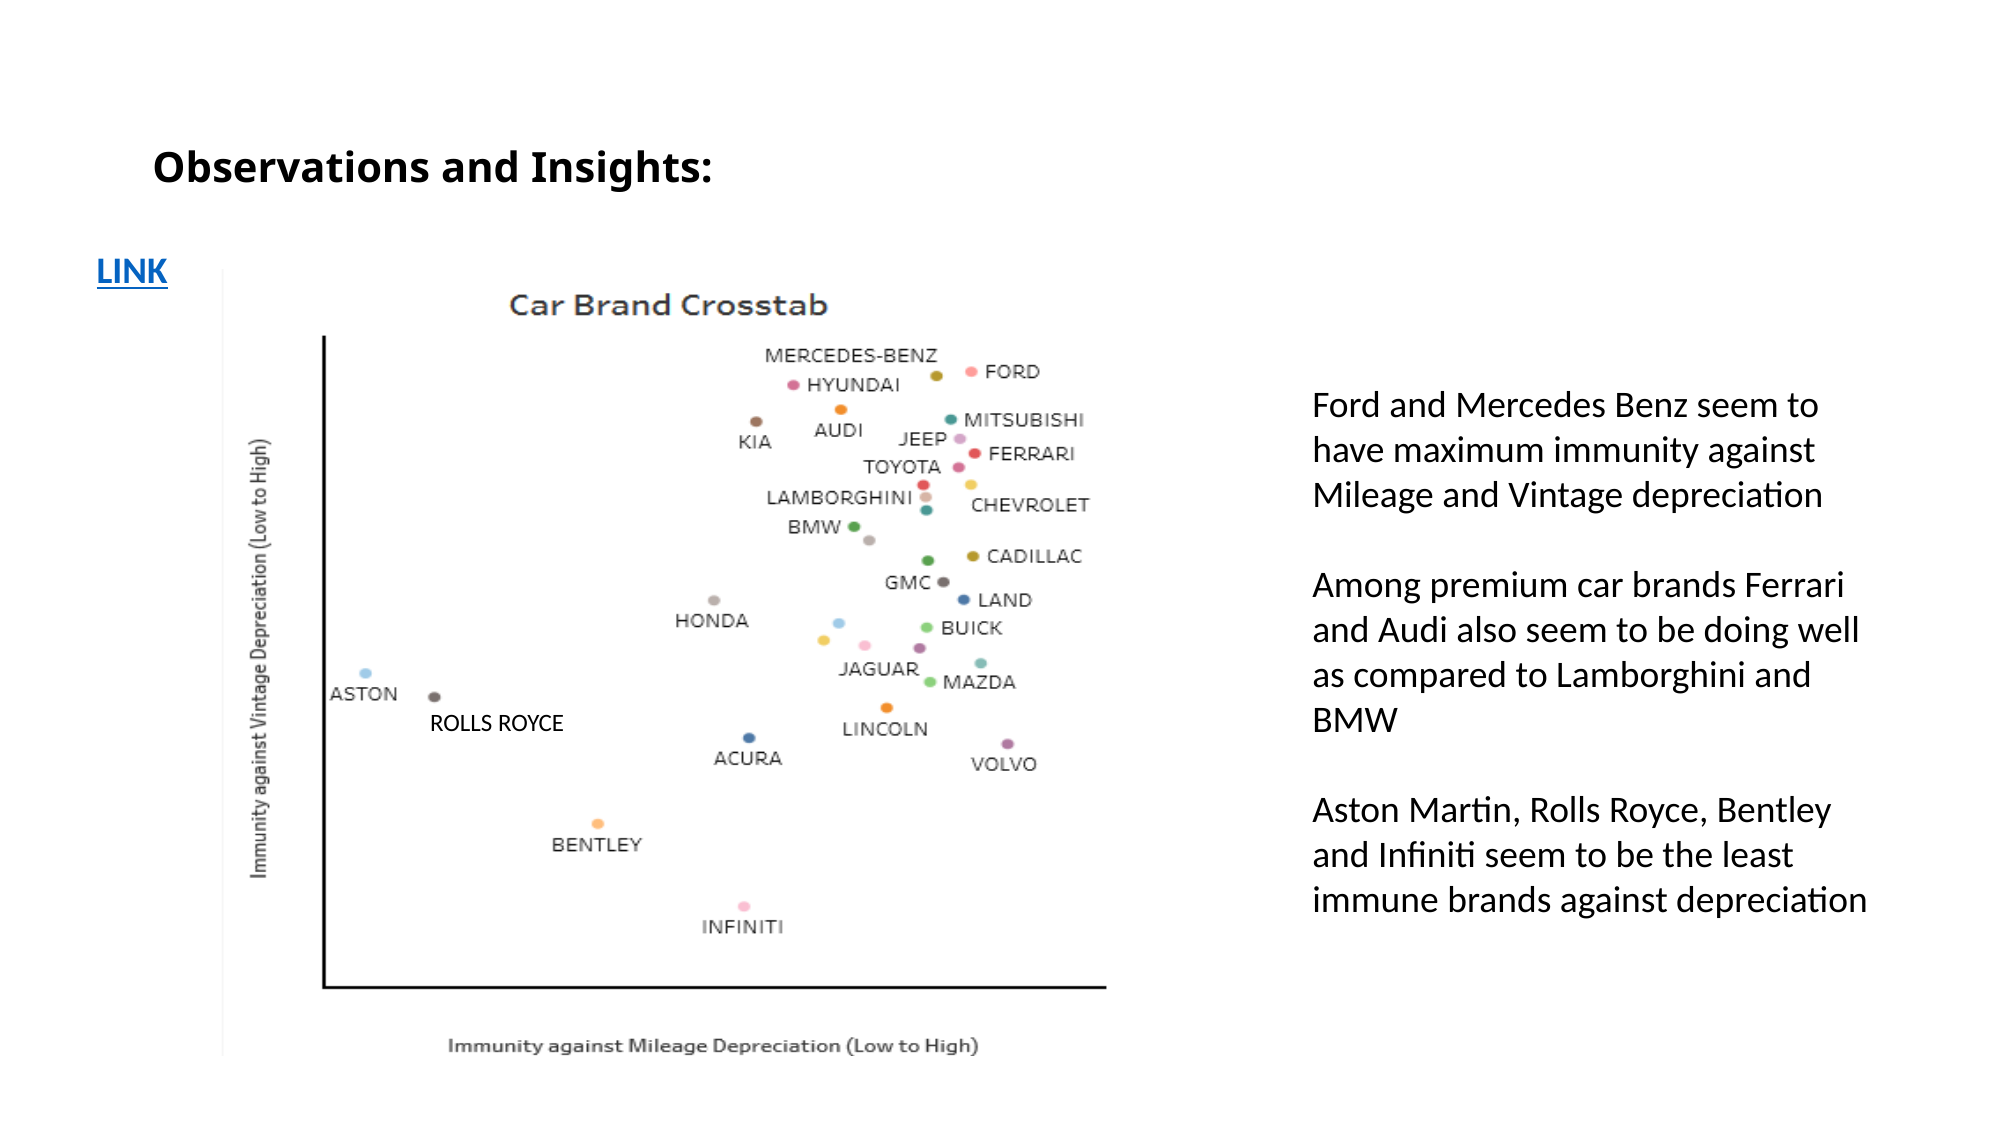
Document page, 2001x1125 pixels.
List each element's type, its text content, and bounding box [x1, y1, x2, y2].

title Observations and Insights: [137, 59, 1863, 278]
text_box LINK [81, 239, 214, 299]
text_box Ford and Mercedes Benz seem to have maximum immunity against Mileage and Vintage depreciation Among premium car brands Ferrari and Audi also seem to be doing well as compared to Lamborghini and BMW Aston Martin, Rolls Royce, Bentley and Infiniti seem to be the least immune brands against depreciation [1298, 372, 1906, 927]
picture [194, 269, 1298, 1056]
